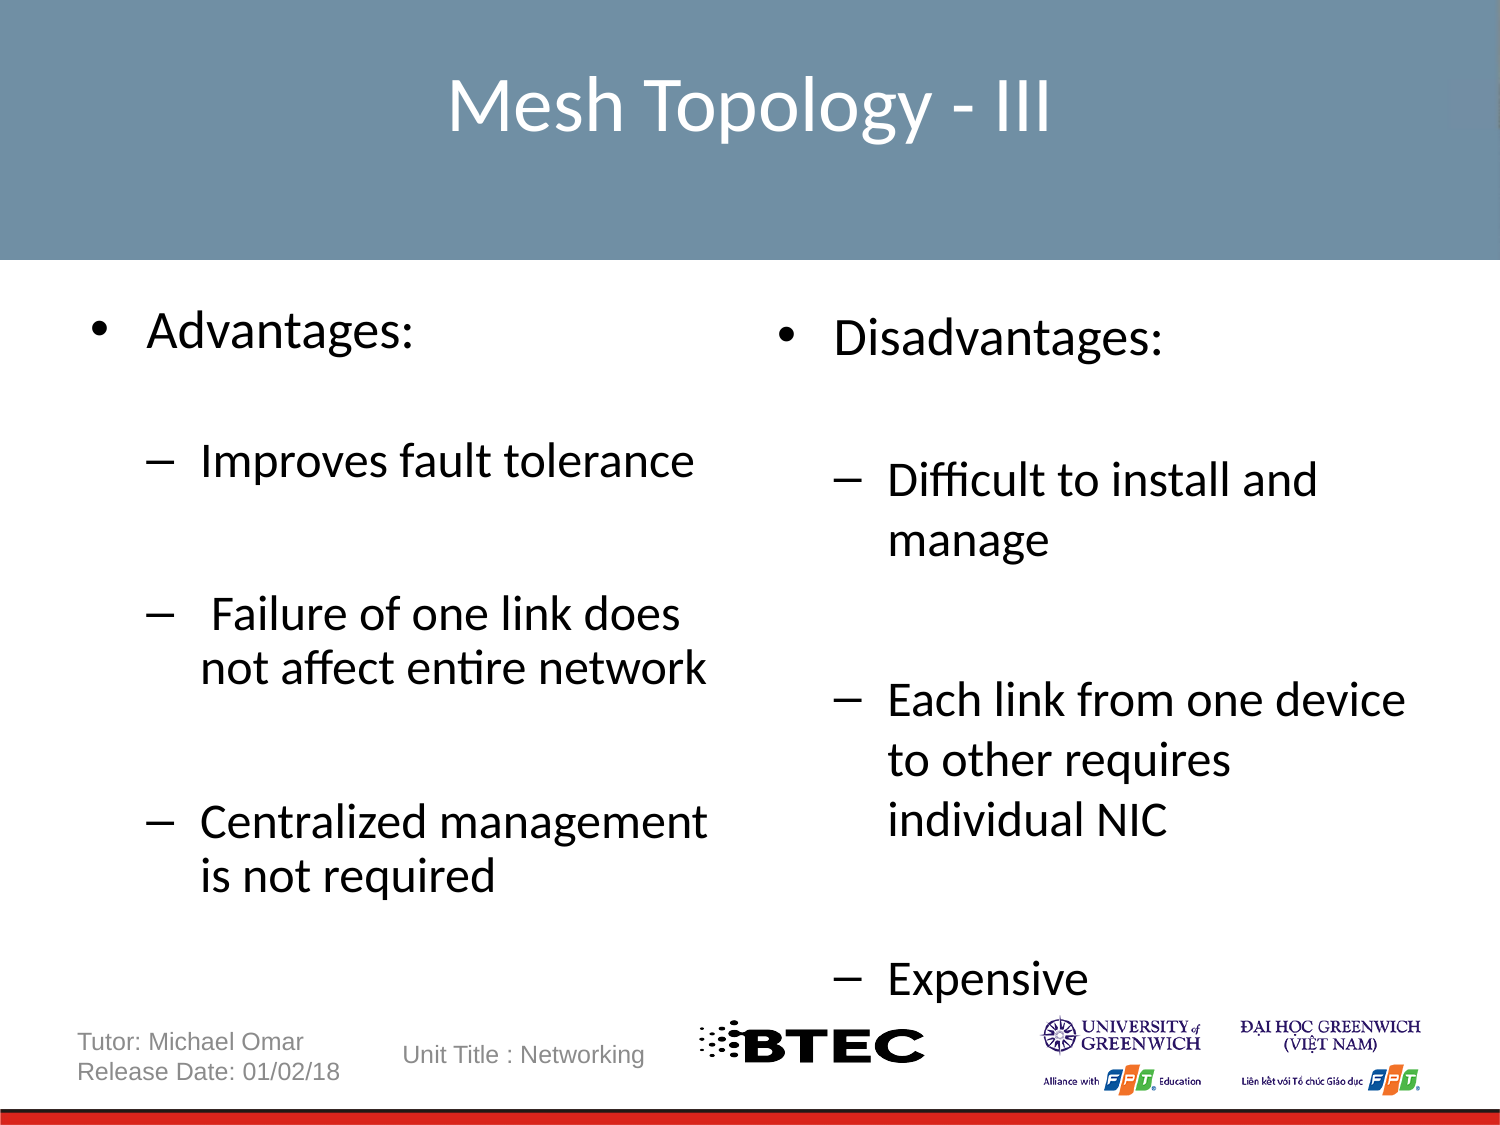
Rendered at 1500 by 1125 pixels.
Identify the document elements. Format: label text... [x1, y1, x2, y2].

picture [0, 0, 1500, 260]
picture [699, 1020, 925, 1063]
picture [0, 1109, 1500, 1125]
list Advantages: Improves fault tolerance Failure of one link does not affect entire network Centralized management is not required [75, 294, 738, 1038]
picture [1037, 1038, 1425, 1102]
list Disadvantages: Difficult to install and manage Each link from one device to other requires individual NIC Expensive [762, 294, 1425, 1038]
